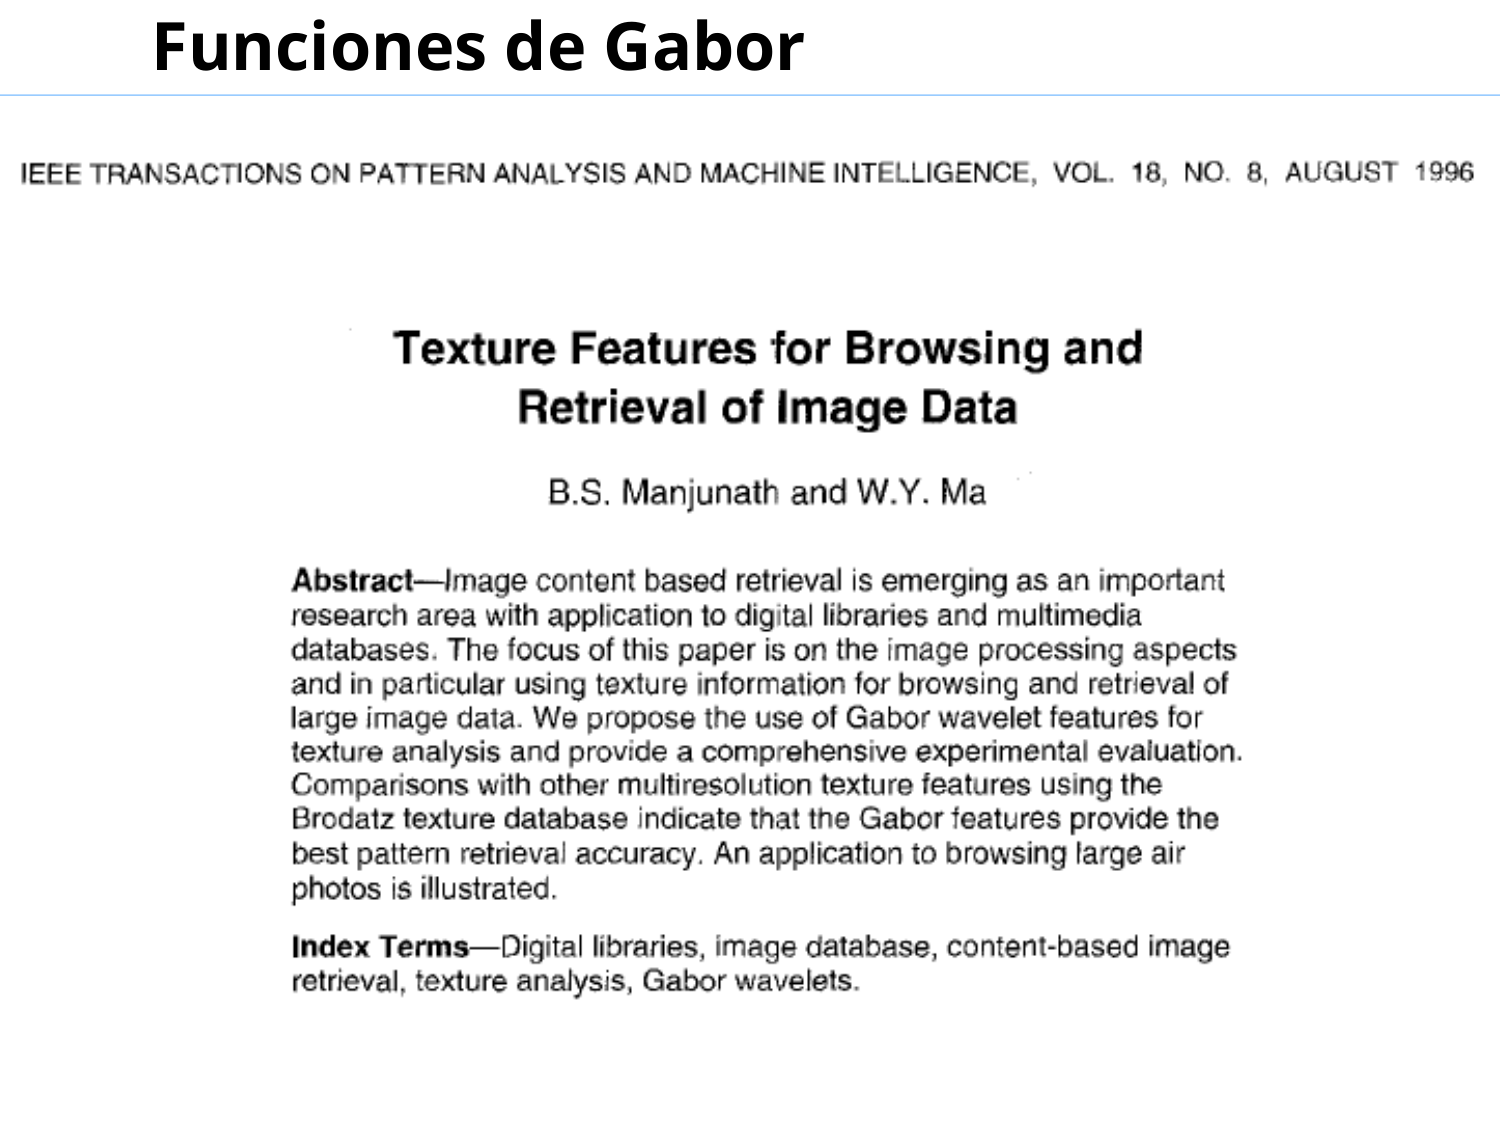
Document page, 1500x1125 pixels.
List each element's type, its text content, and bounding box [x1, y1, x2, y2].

title Funciones de Gabor [0, 0, 1001, 104]
picture [0, 140, 1500, 212]
picture [269, 304, 1255, 1010]
